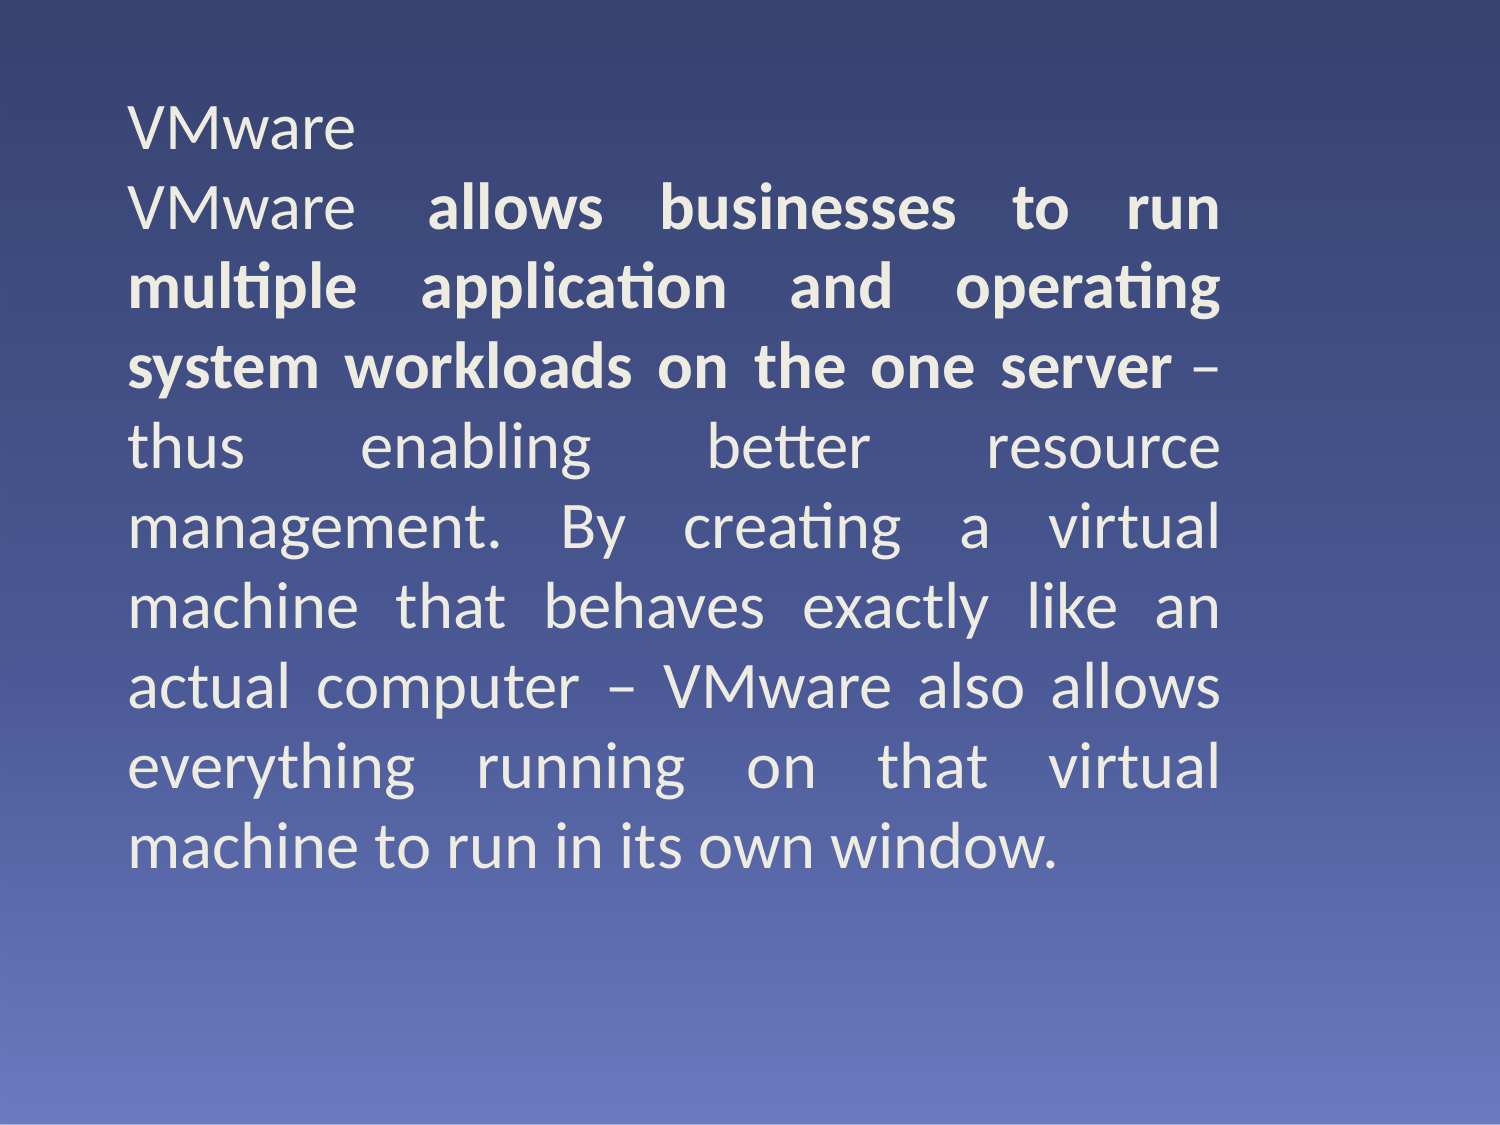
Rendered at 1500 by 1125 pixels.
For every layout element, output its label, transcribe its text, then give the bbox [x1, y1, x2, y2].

picture [0, 0, 1500, 1125]
text_box VMware VMware allows businesses to run multiple application and operating system workloads on the one server – thus enabling better resource management. By creating a virtual machine that behaves exactly like an actual computer – VMware also allows everything running on that virtual machine to run in its own window. [112, 74, 1238, 890]
